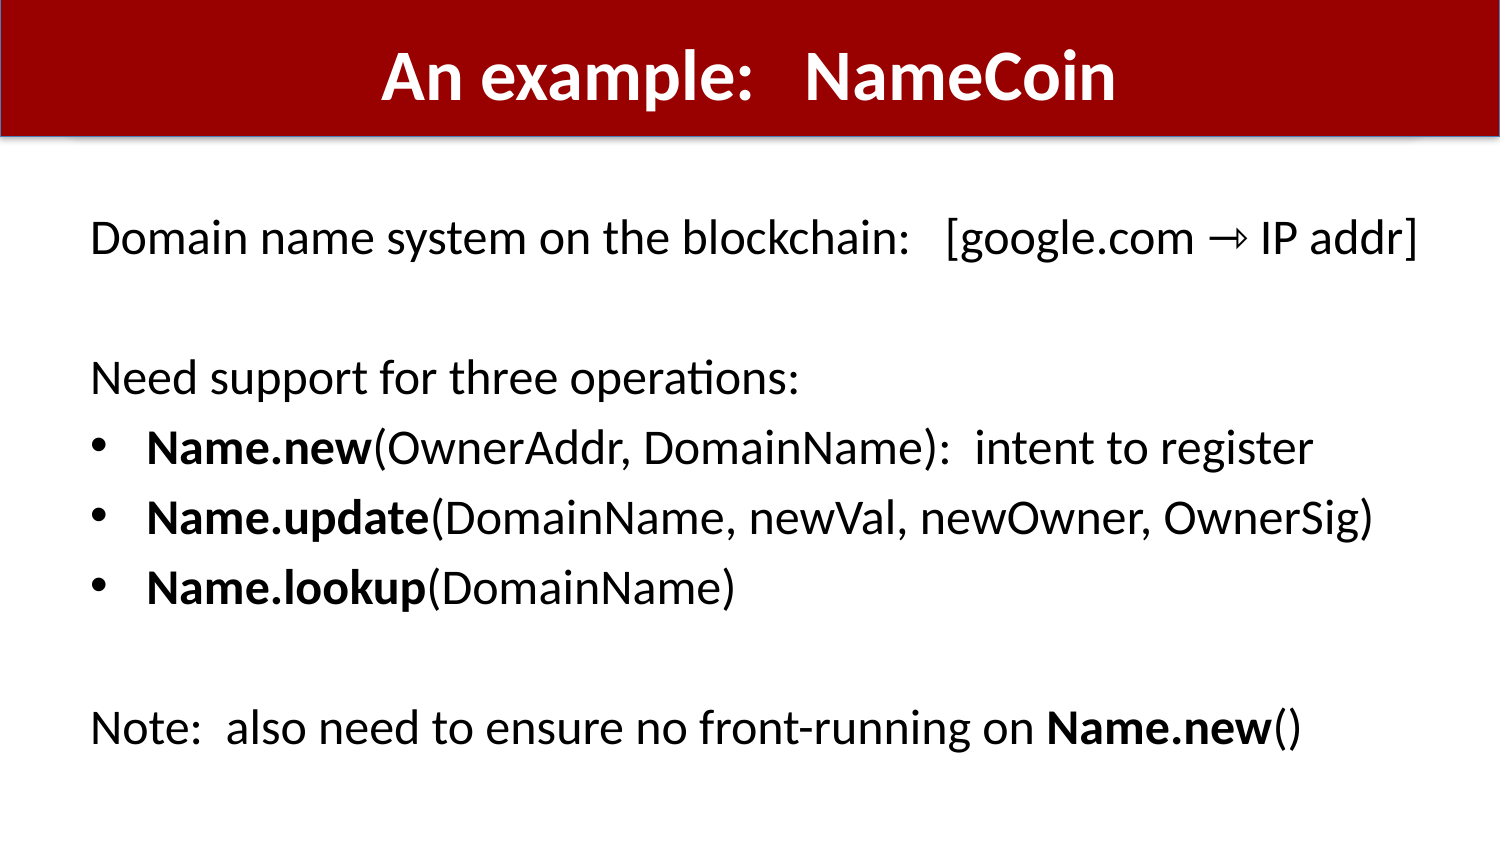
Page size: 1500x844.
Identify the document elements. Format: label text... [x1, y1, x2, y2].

list Domain name system on the blockchain: [google.com ⇾ IP addr] Need support for three operations: Name.new(OwnerAddr, DomainName): intent to register Name.update(DomainName, newVal, newOwner, OwnerSig) Name.lookup(DomainName) Note: also need to ensure no front-running on Name.new() [74, 196, 1483, 824]
title An example: NameCoin [75, 20, 1425, 123]
